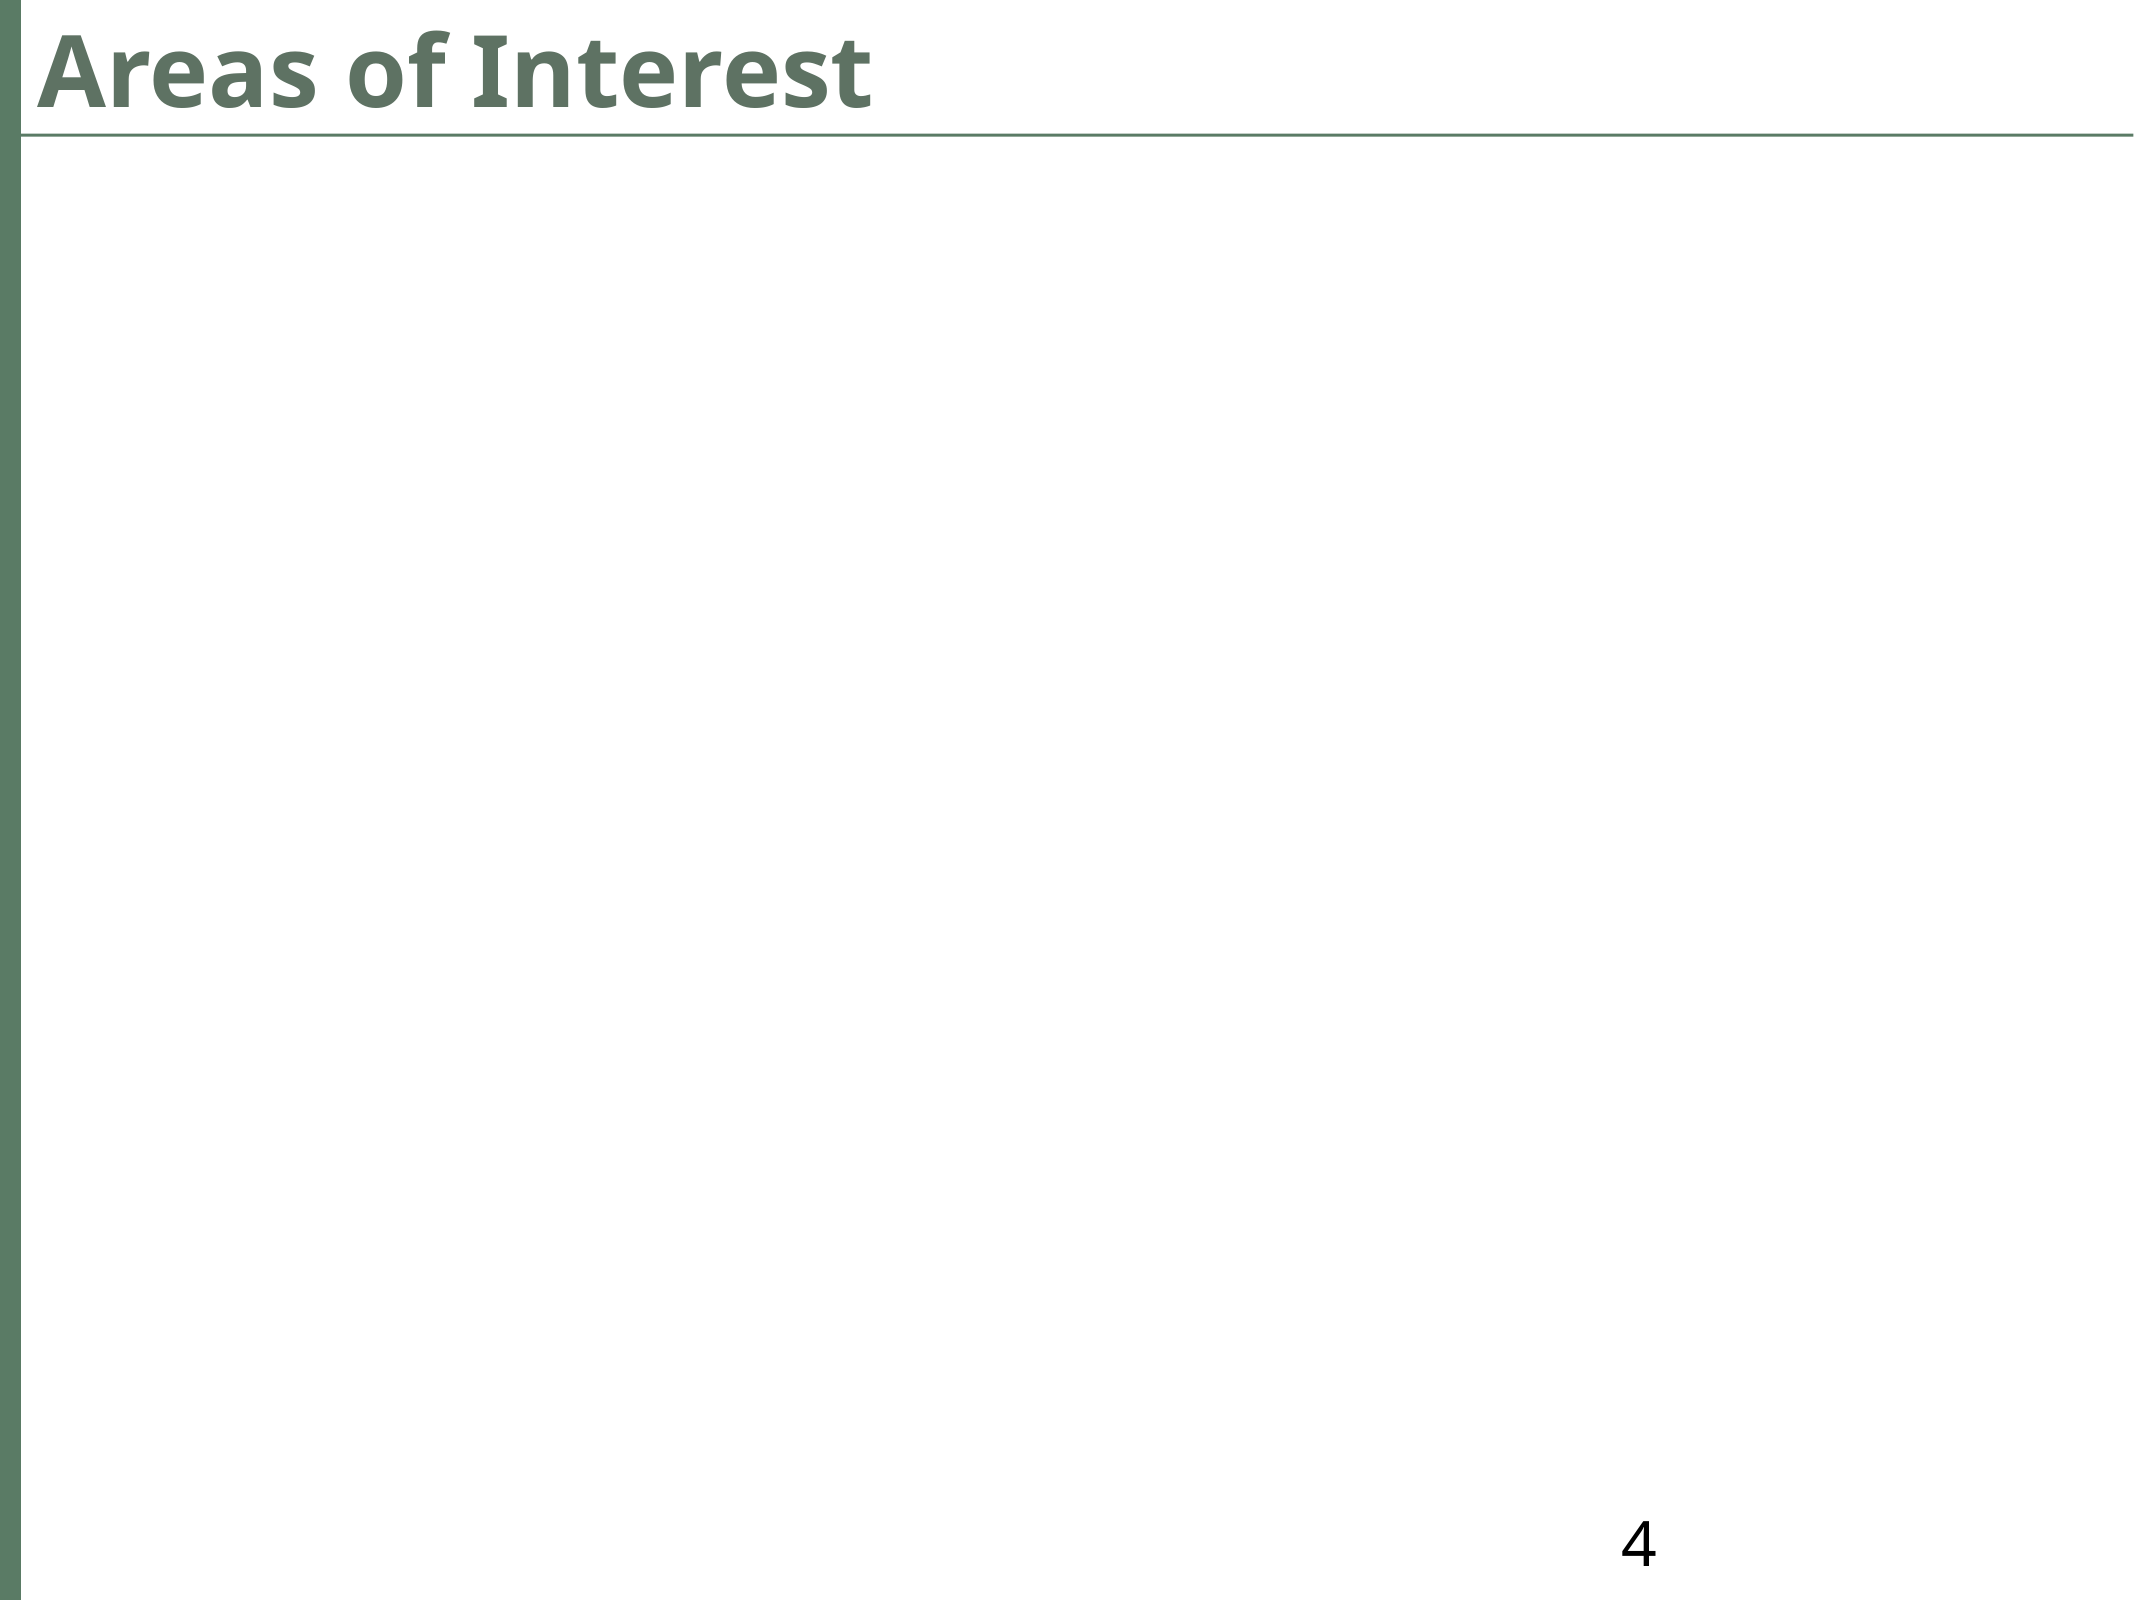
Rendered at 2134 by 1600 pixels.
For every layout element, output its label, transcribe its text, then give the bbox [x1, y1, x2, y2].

slide_number 4 [1599, 1493, 2080, 1569]
title Areas of Interest [29, 0, 2111, 136]
